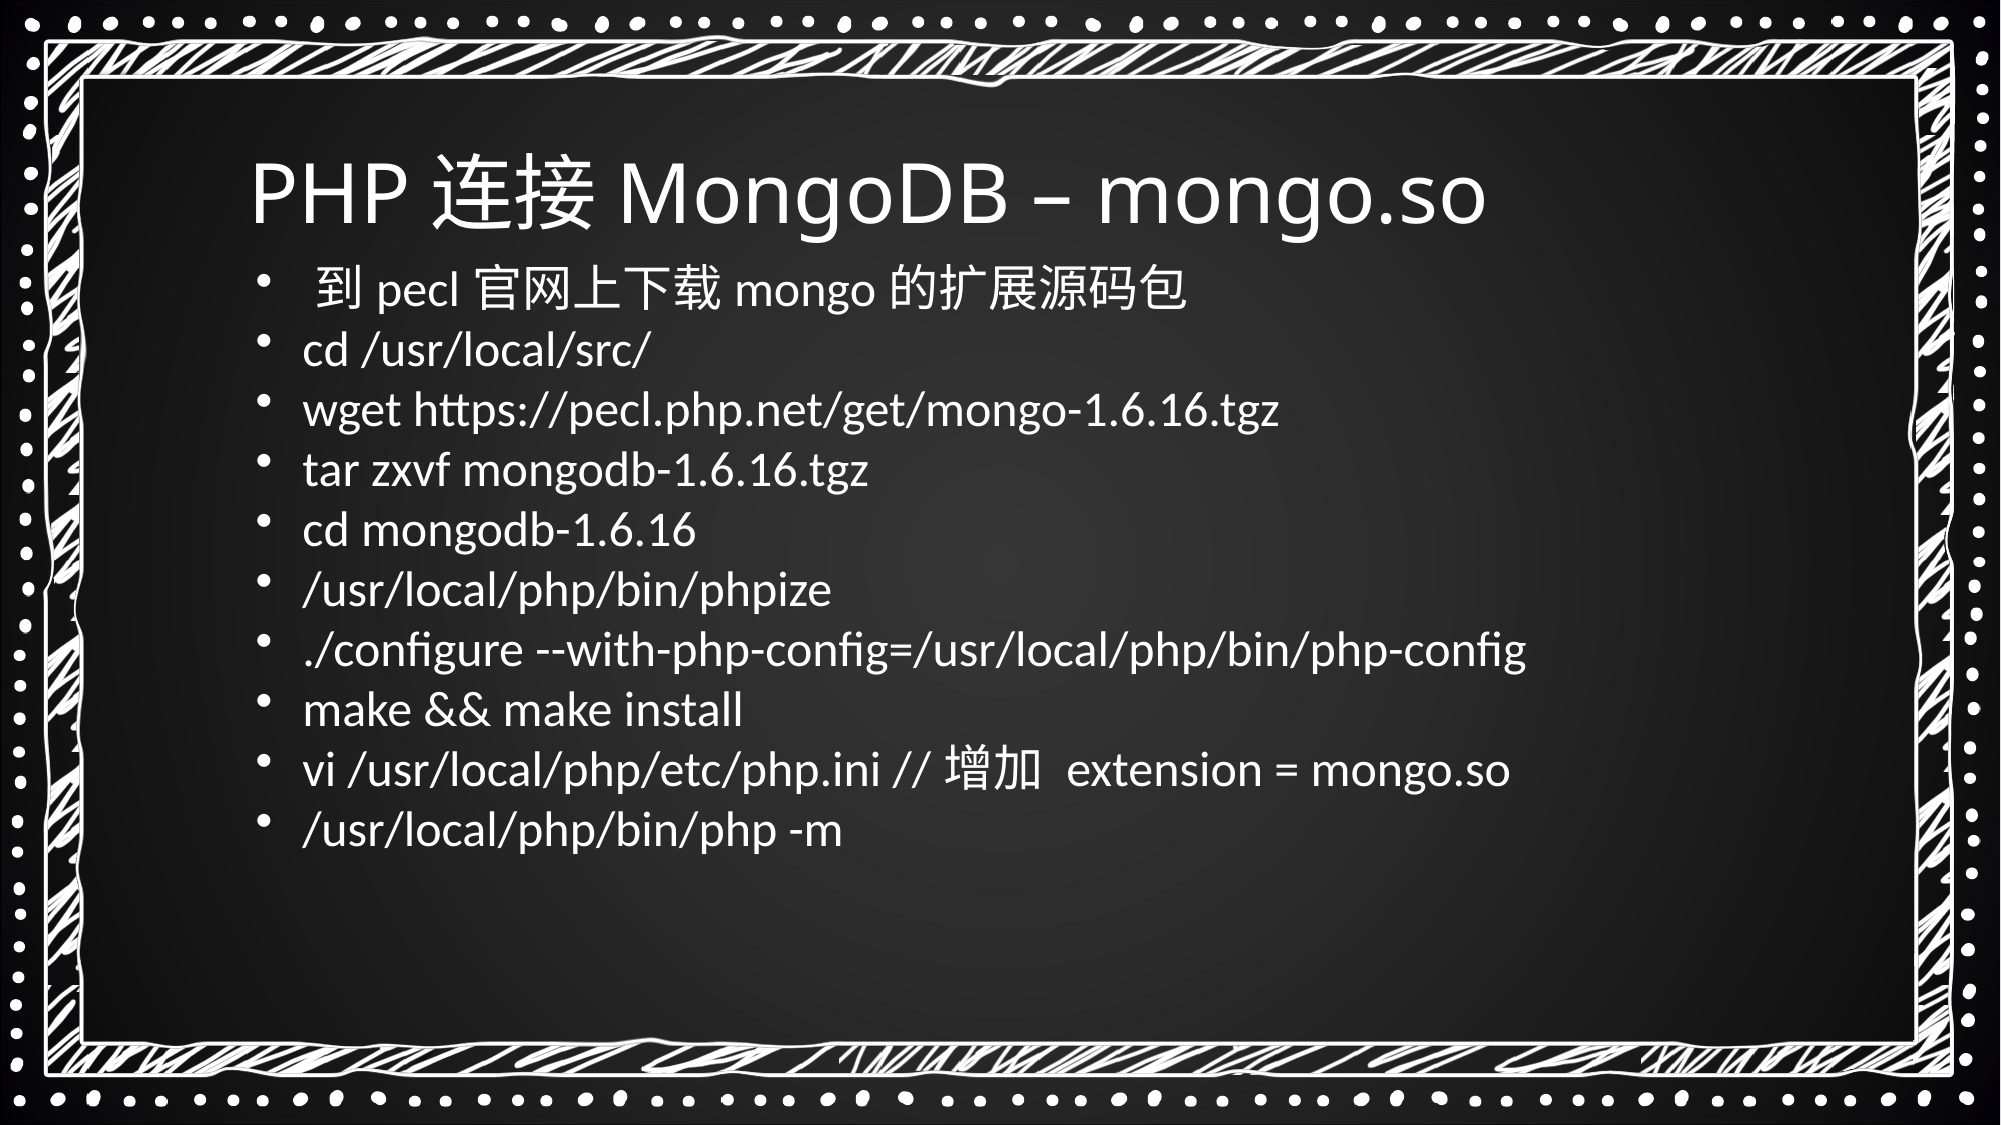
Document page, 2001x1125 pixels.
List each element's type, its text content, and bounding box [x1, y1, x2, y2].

text_box 到pecl官网上下载mongo的扩展源码包 cd /usr/local/src/ wget https://pecl.php.net/get/mongo-1.6.16.tgz tar zxvf mongodb-1.6.16.tgz cd mongodb-1.6.16 /usr/local/php/bin/phpize ./configure --with-php-config=/usr/local/php/bin/php-config make && make install vi /usr/local/php/etc/php.ini //增加 extension = mongo.so /usr/local/php/bin/php -m [240, 249, 1624, 864]
picture [0, 0, 2001, 1125]
text_box PHP连接MongoDB – mongo.so [240, 133, 1643, 248]
